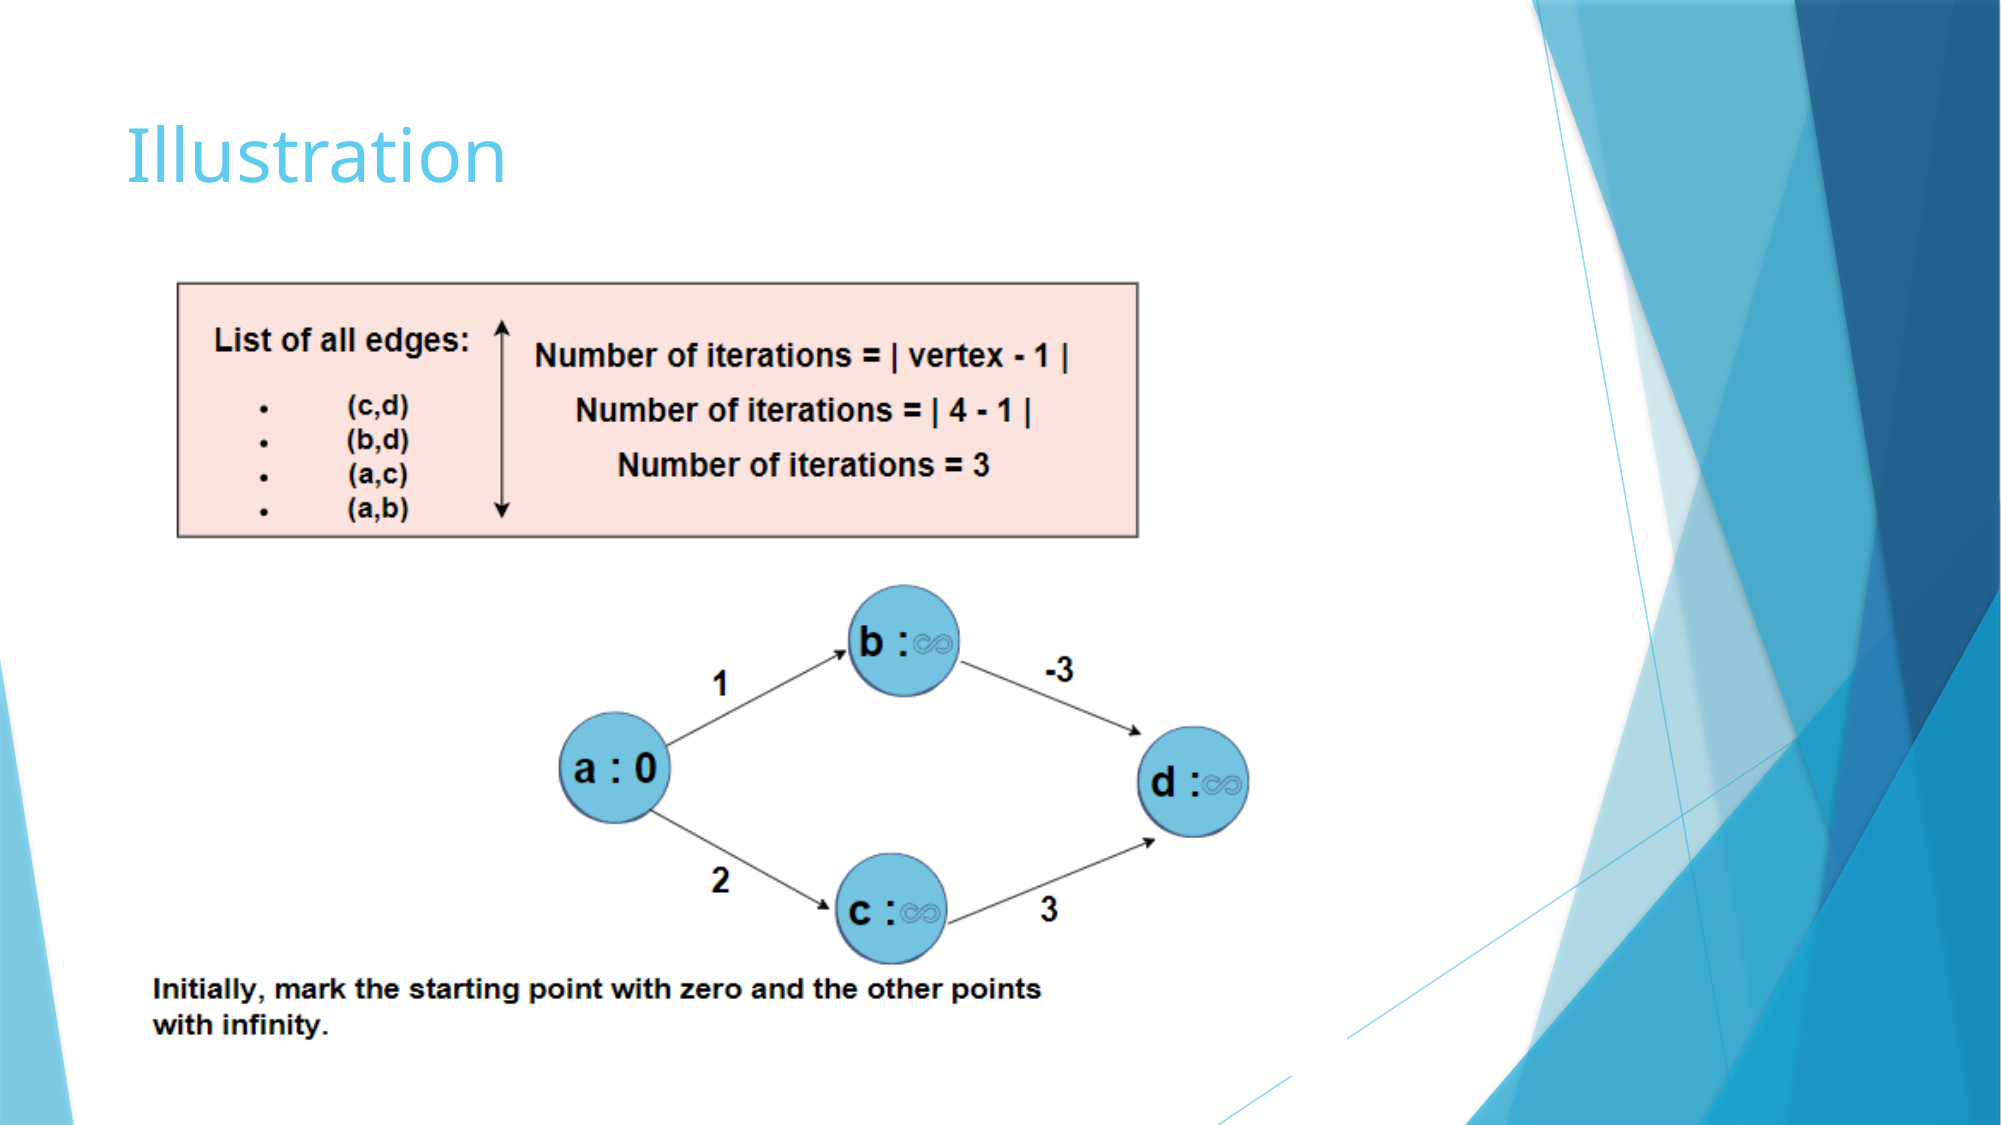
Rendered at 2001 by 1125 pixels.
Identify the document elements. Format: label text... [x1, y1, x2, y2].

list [82, 207, 1347, 1077]
title Illustration [111, 99, 1522, 317]
